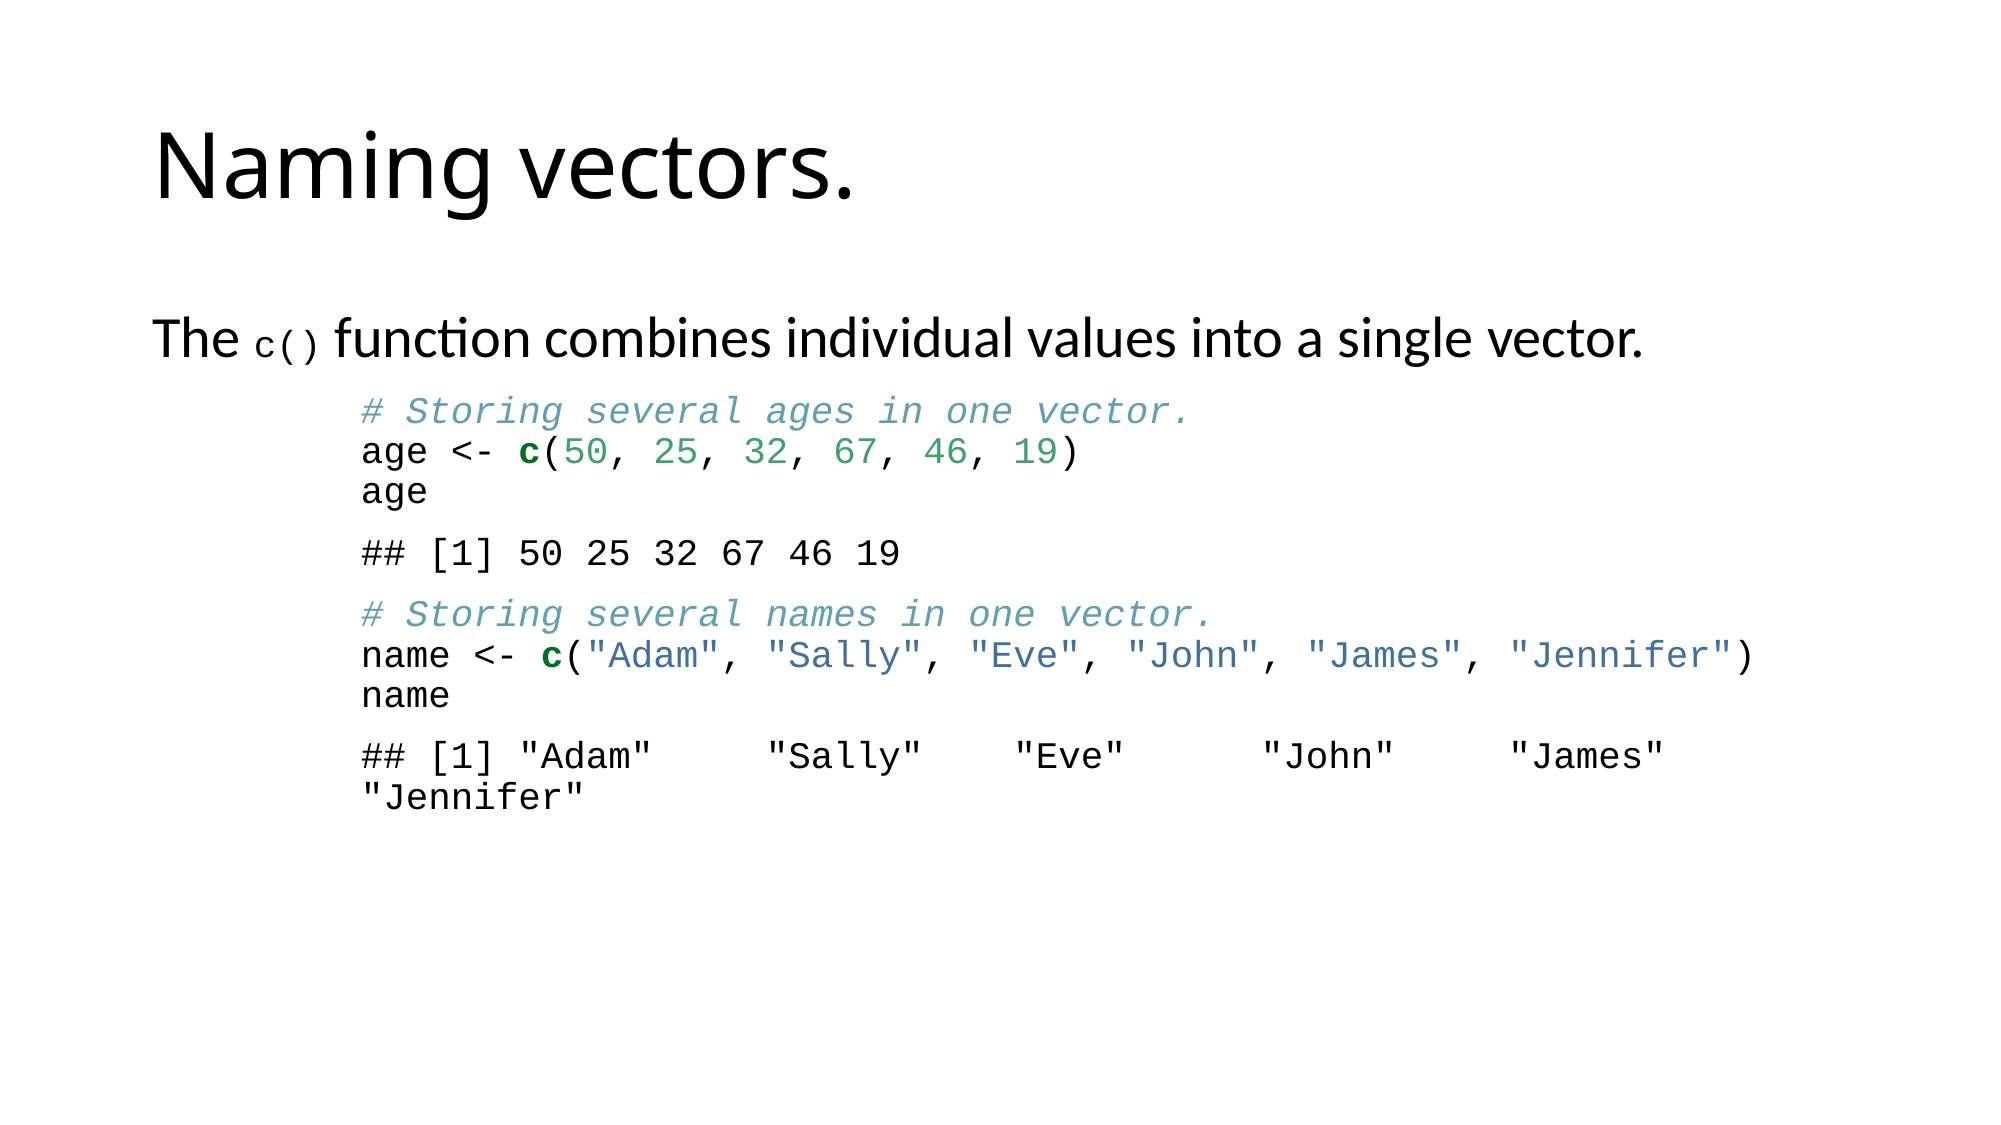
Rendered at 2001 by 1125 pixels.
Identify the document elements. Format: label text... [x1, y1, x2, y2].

title Naming vectors. [137, 59, 1863, 278]
list The c() function combines individual values into a single vector. # Storing several ages in one vector. age <- c(50, 25, 32, 67, 46, 19) age ## [1] 50 25 32 67 46 19 # Storing several names in one vector. name <- c("Adam", "Sally", "Eve", "John", "James", "Jennifer") name ## [1] "Adam" "Sally" "Eve" "John" "James" "Jennifer" [137, 299, 1863, 1014]
